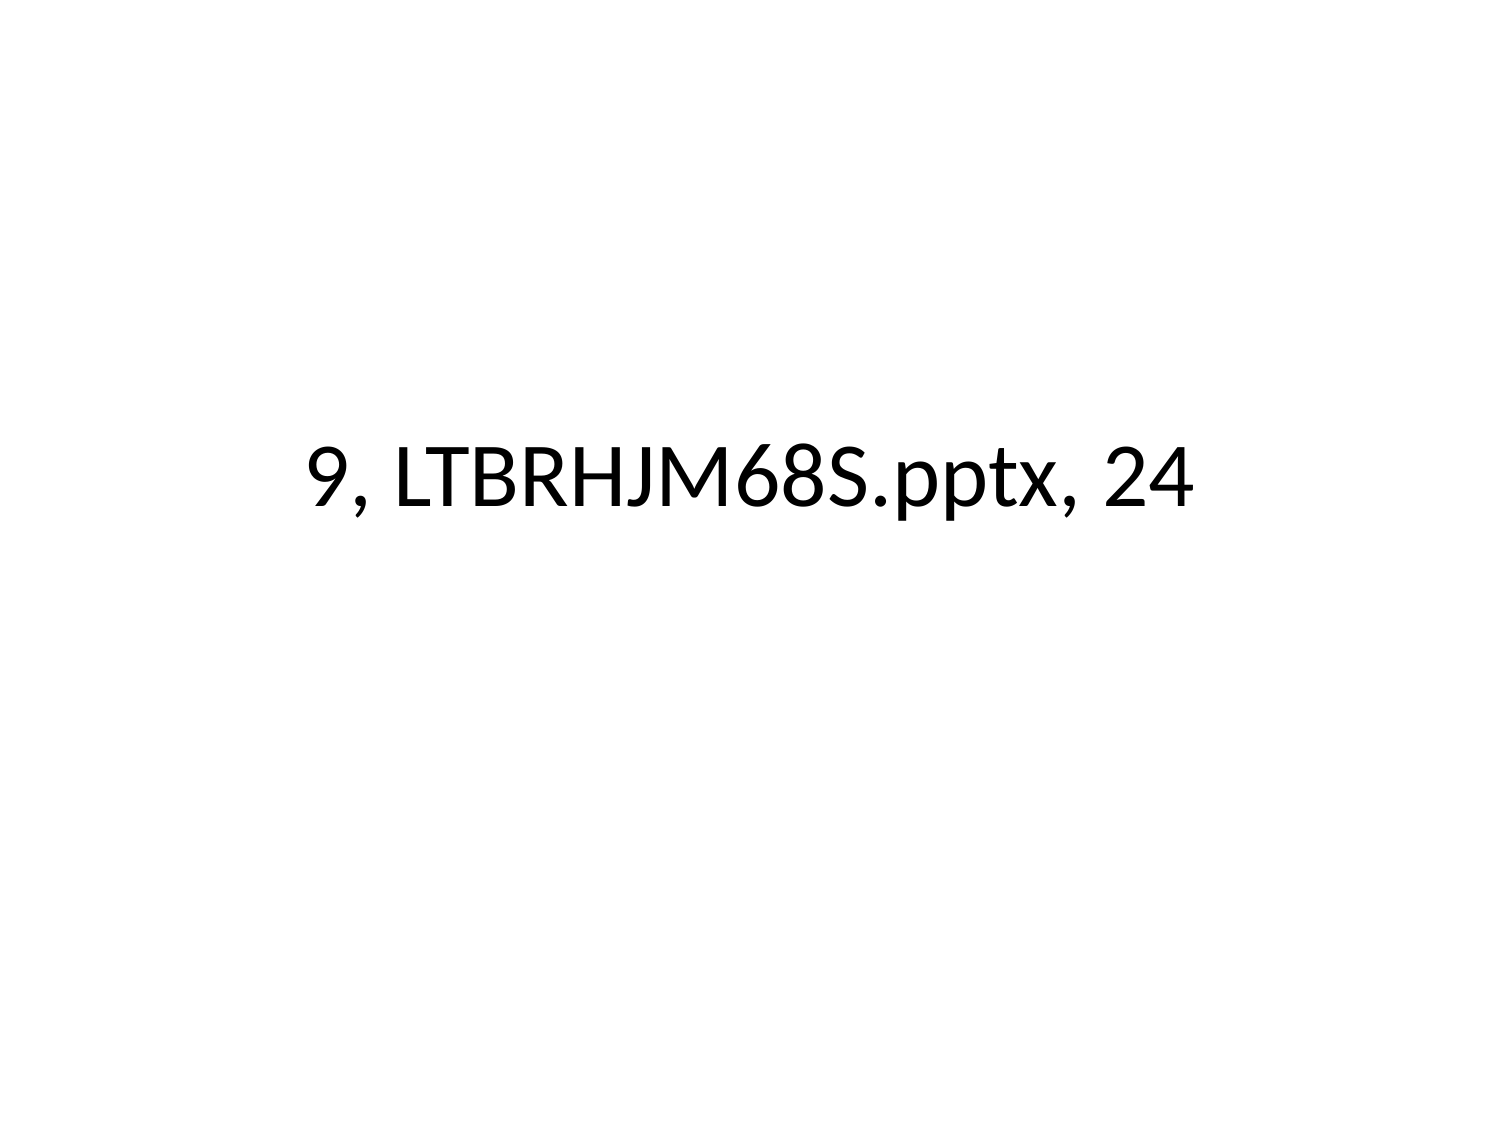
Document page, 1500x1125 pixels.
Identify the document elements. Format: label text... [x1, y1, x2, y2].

title 9, LTBRHJM68S.pptx, 24 [112, 349, 1388, 591]
